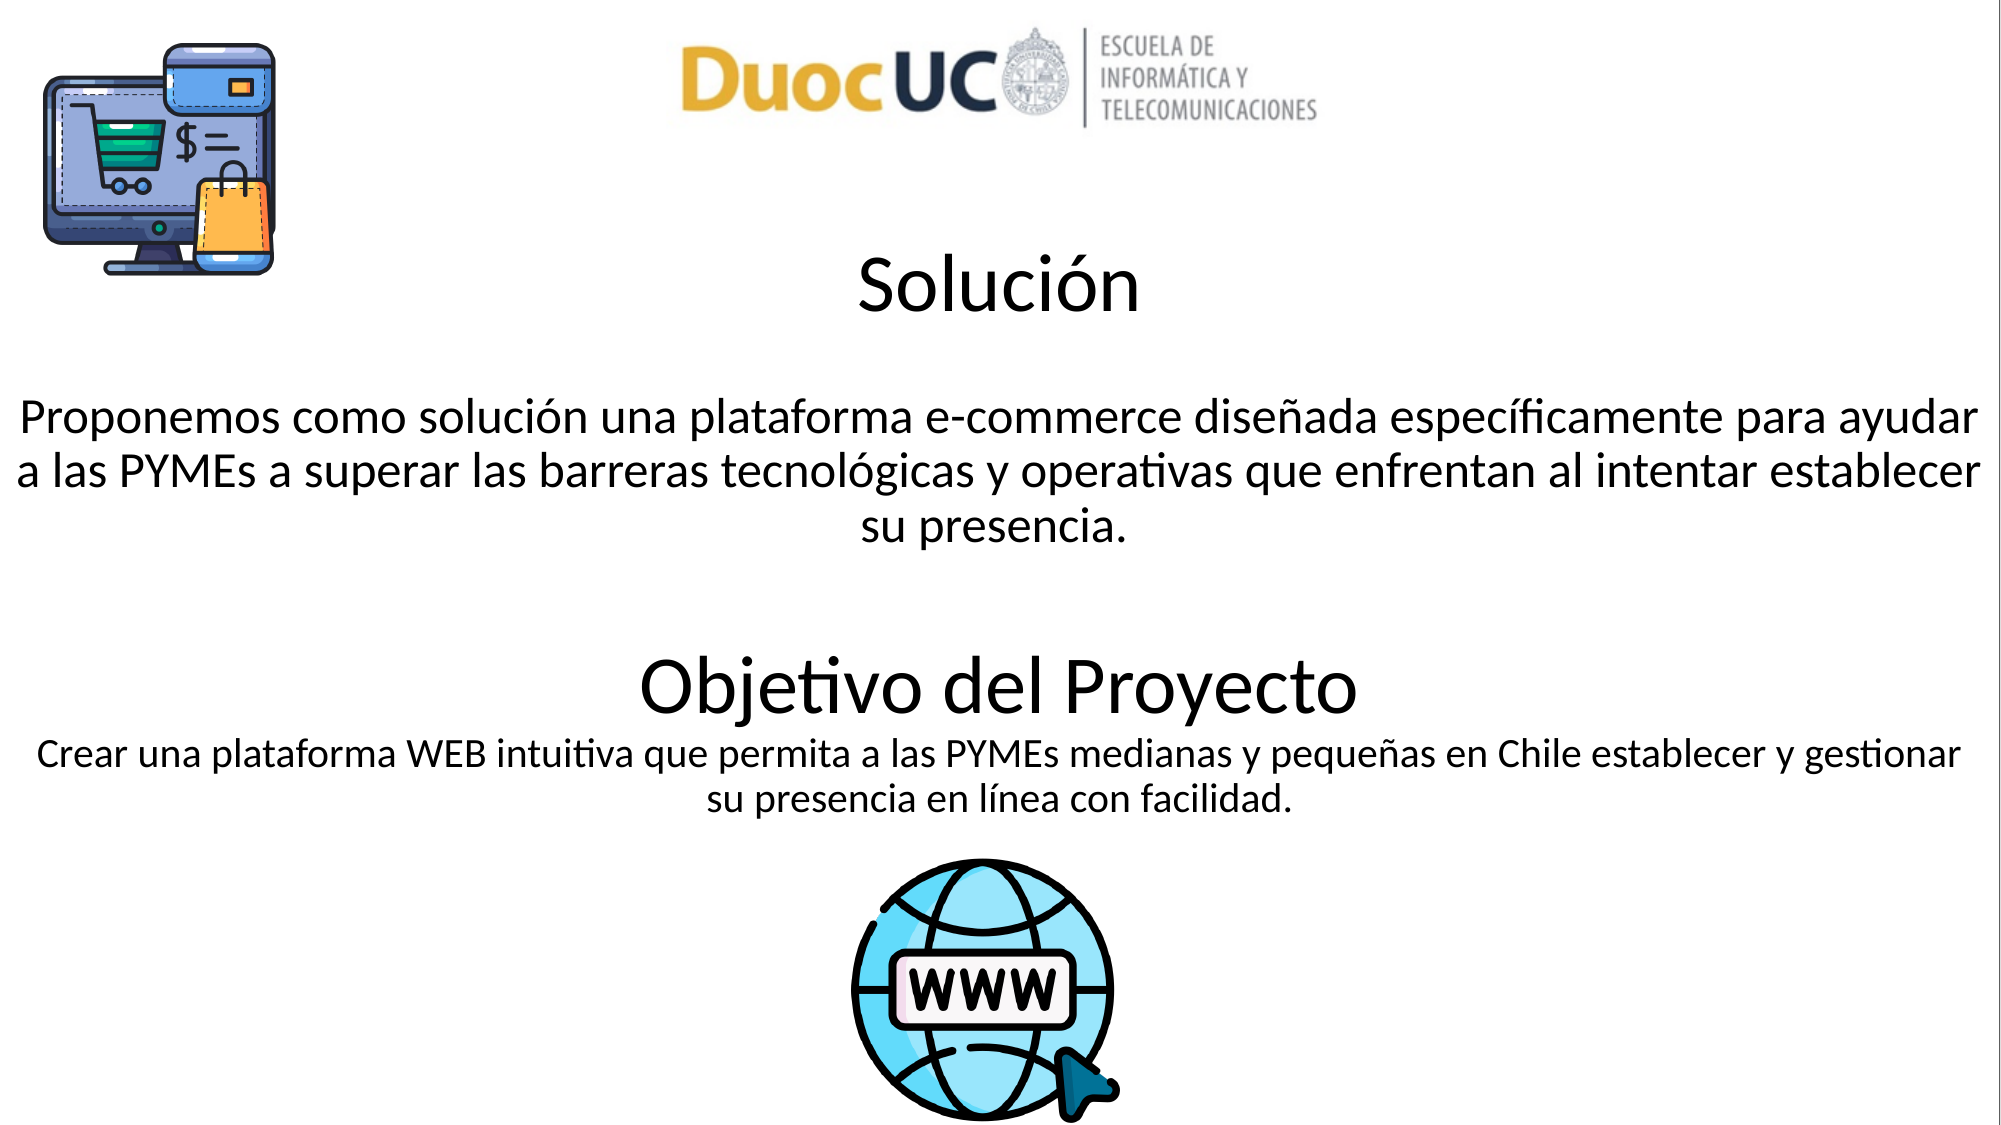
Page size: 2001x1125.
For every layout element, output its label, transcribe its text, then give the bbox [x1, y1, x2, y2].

picture [0, 0, 2001, 1125]
title Solución Proponemos como solución una plataforma e-commerce diseñada específicamente para ayudar a las PYMEs a superar las barreras tecnológicas y operativas que enfrentan al intentar establecer su presencia. Objetivo del Proyecto Crear una plataforma WEB intuitiva que permita a las PYMEs medianas y pequeñas en Chile establecer y gestionar su presencia en línea con facilidad. [0, 260, 2000, 890]
